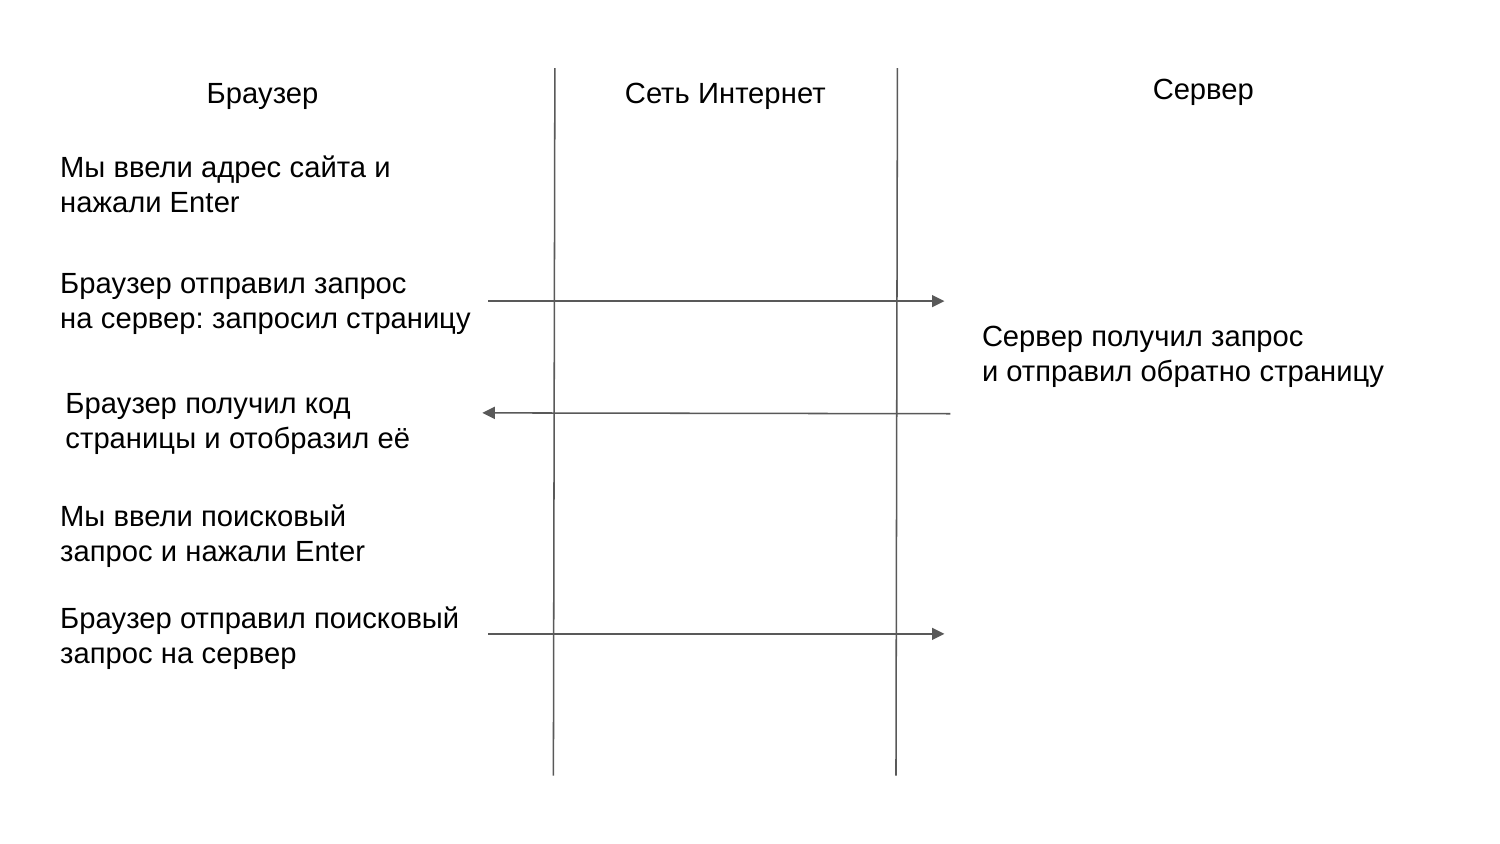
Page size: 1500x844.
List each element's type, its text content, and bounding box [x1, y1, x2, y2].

text_box Сервер получил запрос и отправил обратно страницу [967, 302, 1477, 401]
text_box Мы ввели адрес сайта и нажали Enter [45, 133, 496, 239]
text_box Браузер [64, 59, 461, 133]
text_box Браузер отправил запрос на сервер: запросил страницу [45, 249, 518, 348]
text_box Мы ввели поисковый запрос и нажали Enter [45, 482, 430, 566]
text_box Браузер получил код страницы и отобразил её [50, 368, 519, 468]
text_box Браузер отправил поисковый запрос на сервер [45, 584, 518, 683]
text_box Сеть Интернет [527, 59, 924, 133]
text_box Сервер [1005, 55, 1402, 129]
